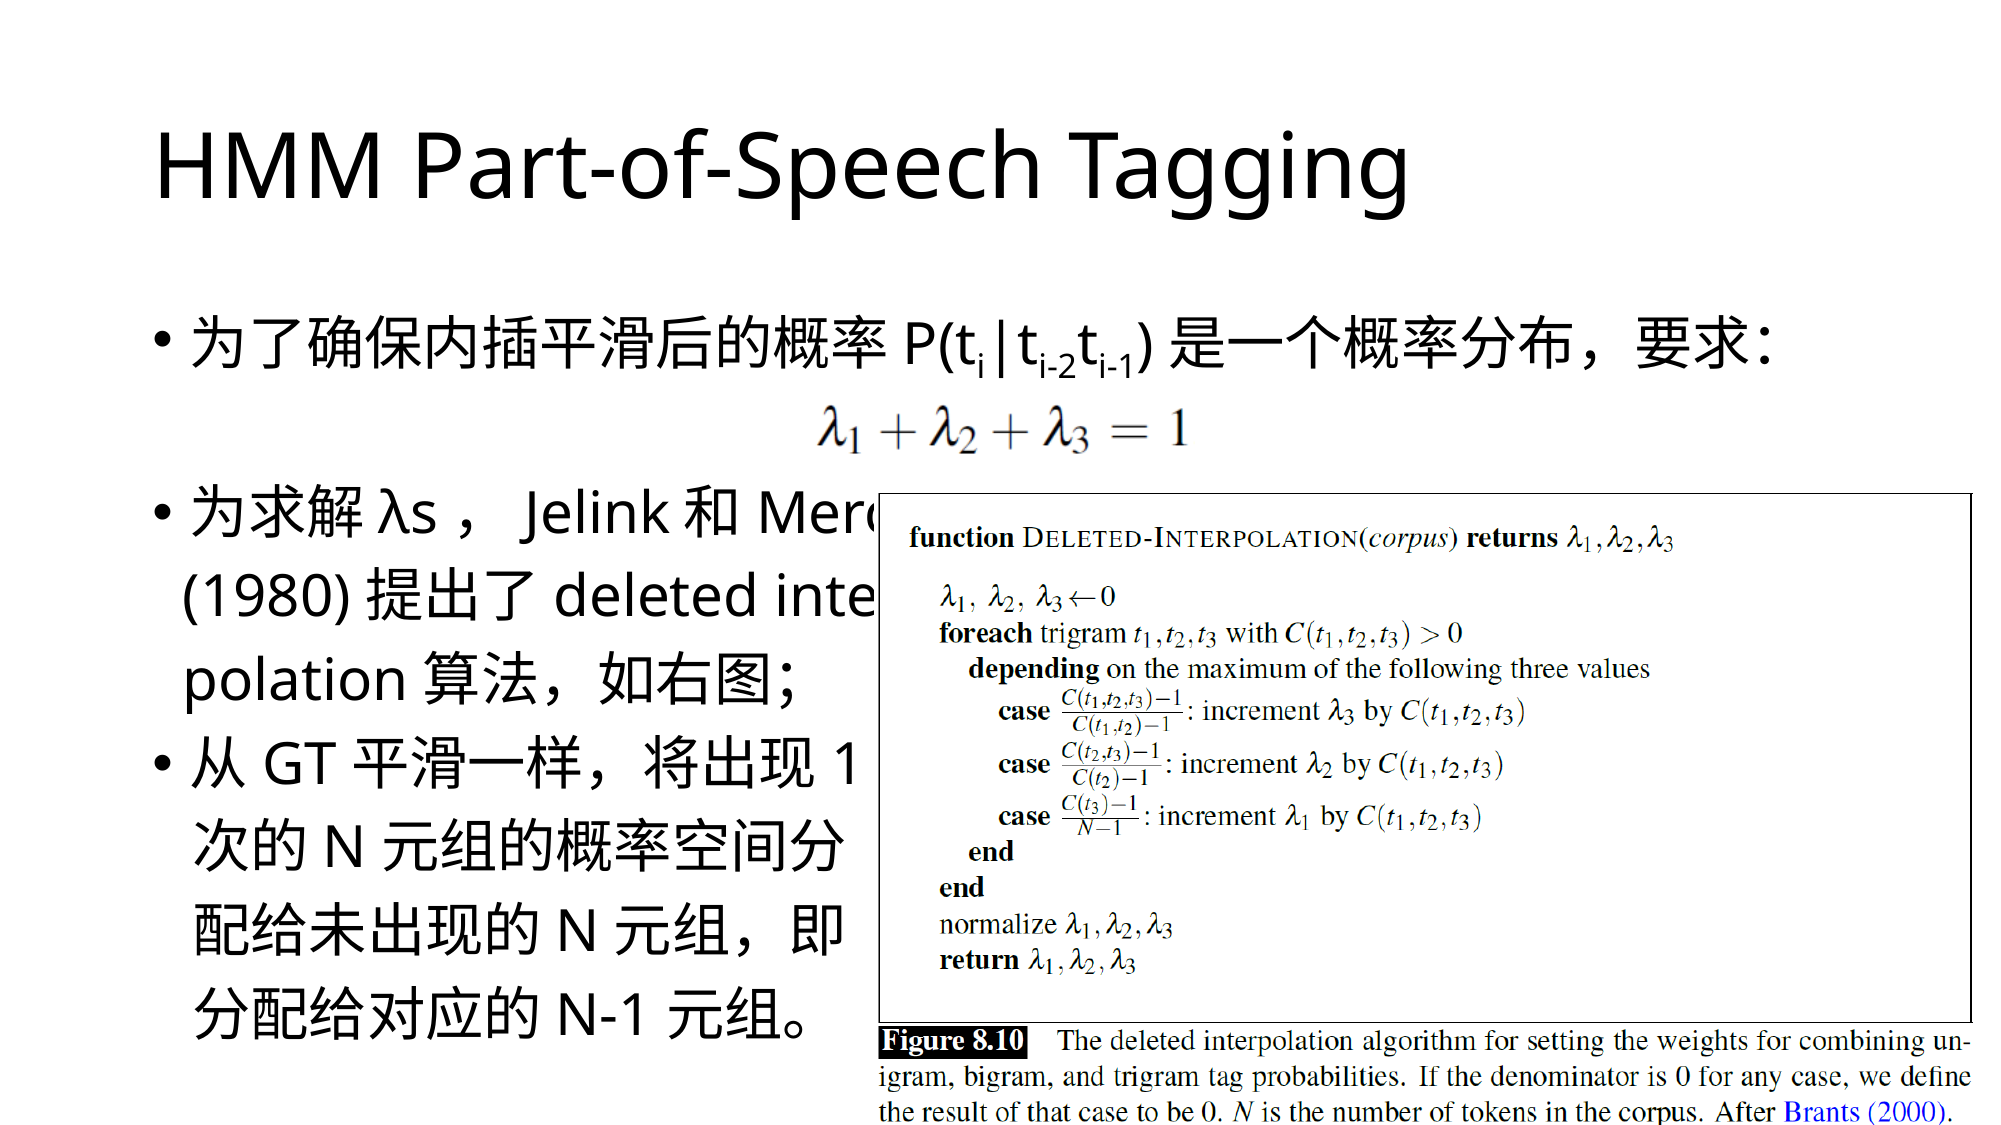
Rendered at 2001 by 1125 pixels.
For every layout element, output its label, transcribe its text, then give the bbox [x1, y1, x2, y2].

list 为了确保内插平滑后的概率P(ti|ti-2ti-1)是一个概率分布，要求： 为求解λs，Jelink和Mercer (1980)提出了deleted inter- polation算法，如右图； 从GT平滑一样，将出现1 次的N元组的概率空间分 配给未出现的N元组，即 分配给对应的N-1元组。 [137, 299, 1863, 1107]
title HMM Part-of-Speech Tagging [137, 59, 1863, 278]
picture [805, 392, 1195, 462]
picture [874, 489, 1974, 1125]
